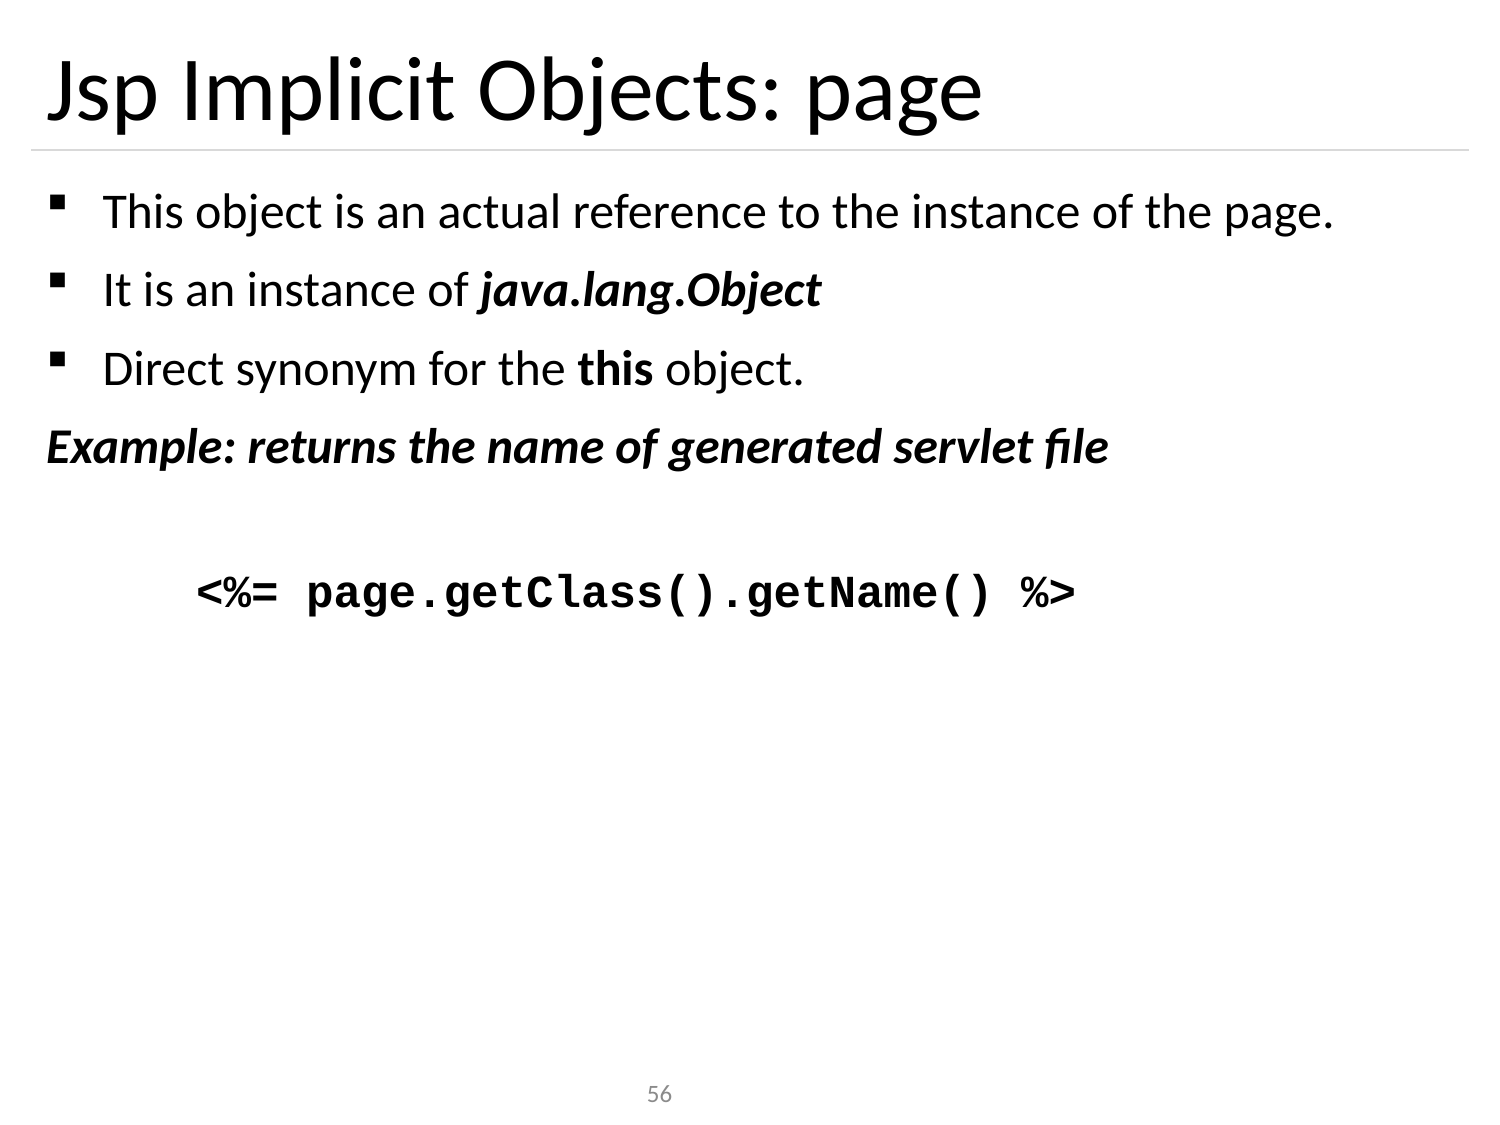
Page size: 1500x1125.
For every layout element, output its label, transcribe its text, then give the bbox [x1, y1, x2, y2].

list This object is an actual reference to the instance of the page. It is an instance of java.lang.Object Direct synonym for the this object. Example: returns the name of generated servlet file <%= page.getClass().getName() %> [31, 162, 1469, 1038]
title Jsp Implicit Objects: page [31, 17, 1469, 150]
slide_number 56 [587, 1062, 688, 1123]
